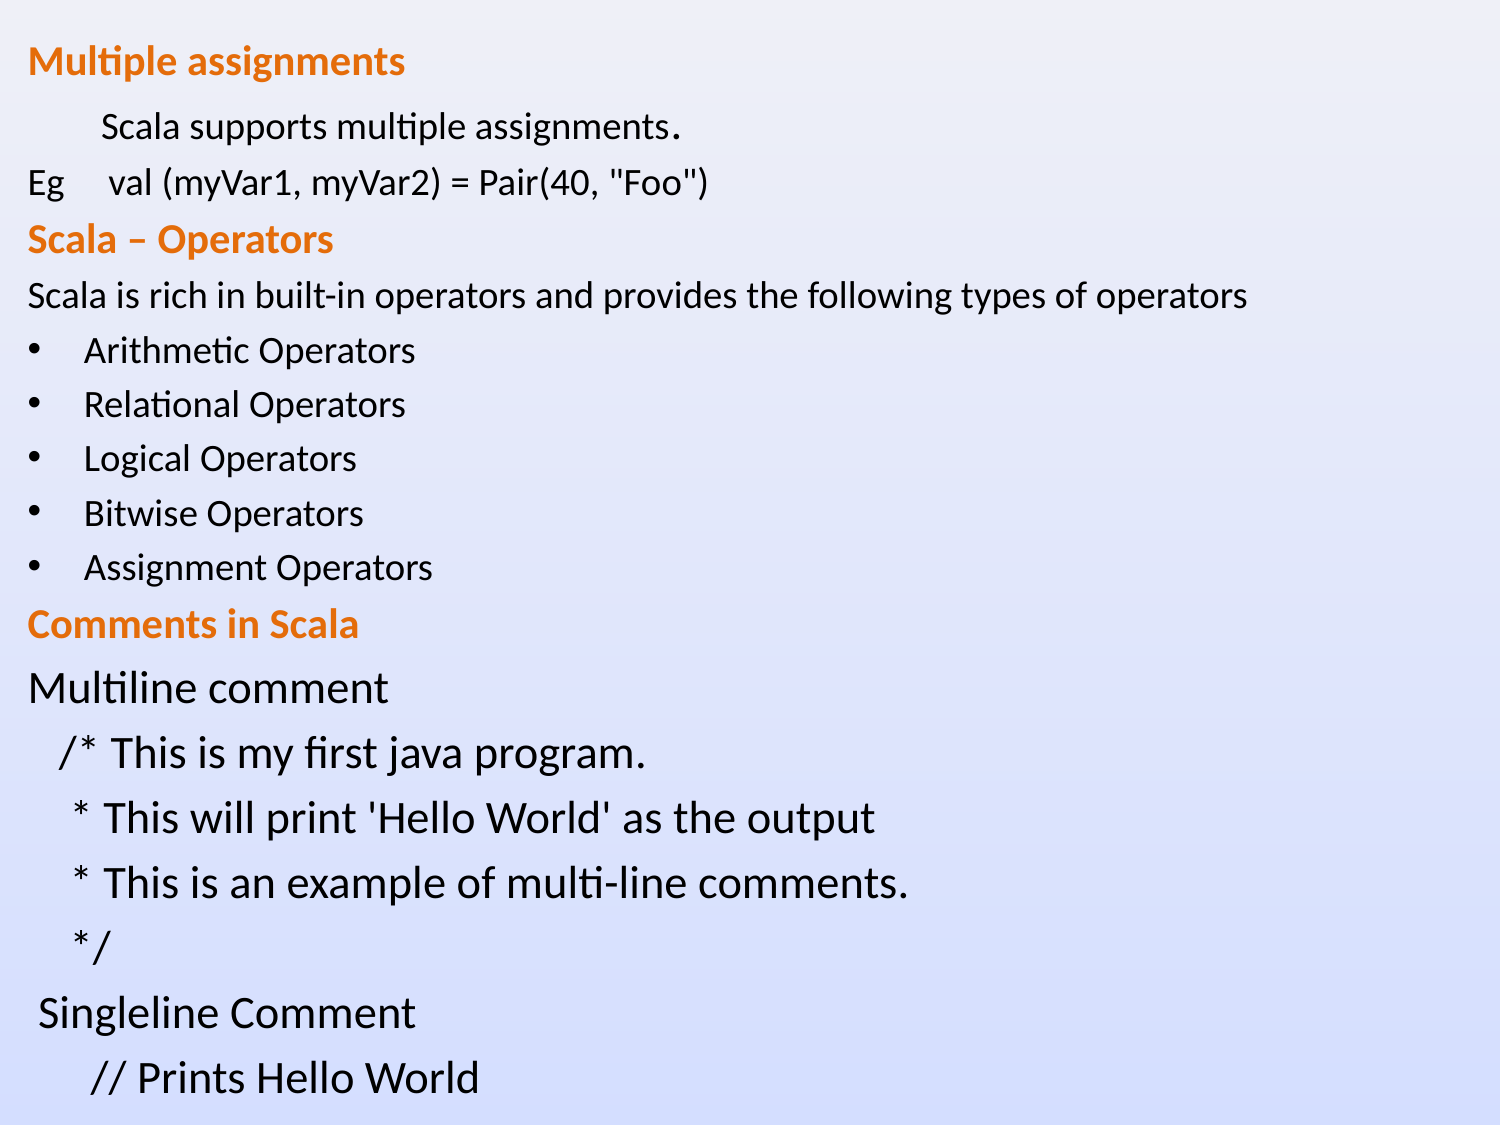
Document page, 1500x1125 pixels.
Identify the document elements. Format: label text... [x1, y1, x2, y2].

list Multiple assignments Scala supports multiple assignments. Eg val (myVar1, myVar2) = Pair(40, "Foo") Scala – Operators Scala is rich in built-in operators and provides the following types of operators Arithmetic Operators Relational Operators Logical Operators Bitwise Operators Assignment Operators Comments in Scala Multiline comment /* This is my first java program. * This will print 'Hello World' as the output * This is an example of multi-line comments. */ Singleline Comment // Prints Hello World [12, 24, 1475, 1113]
